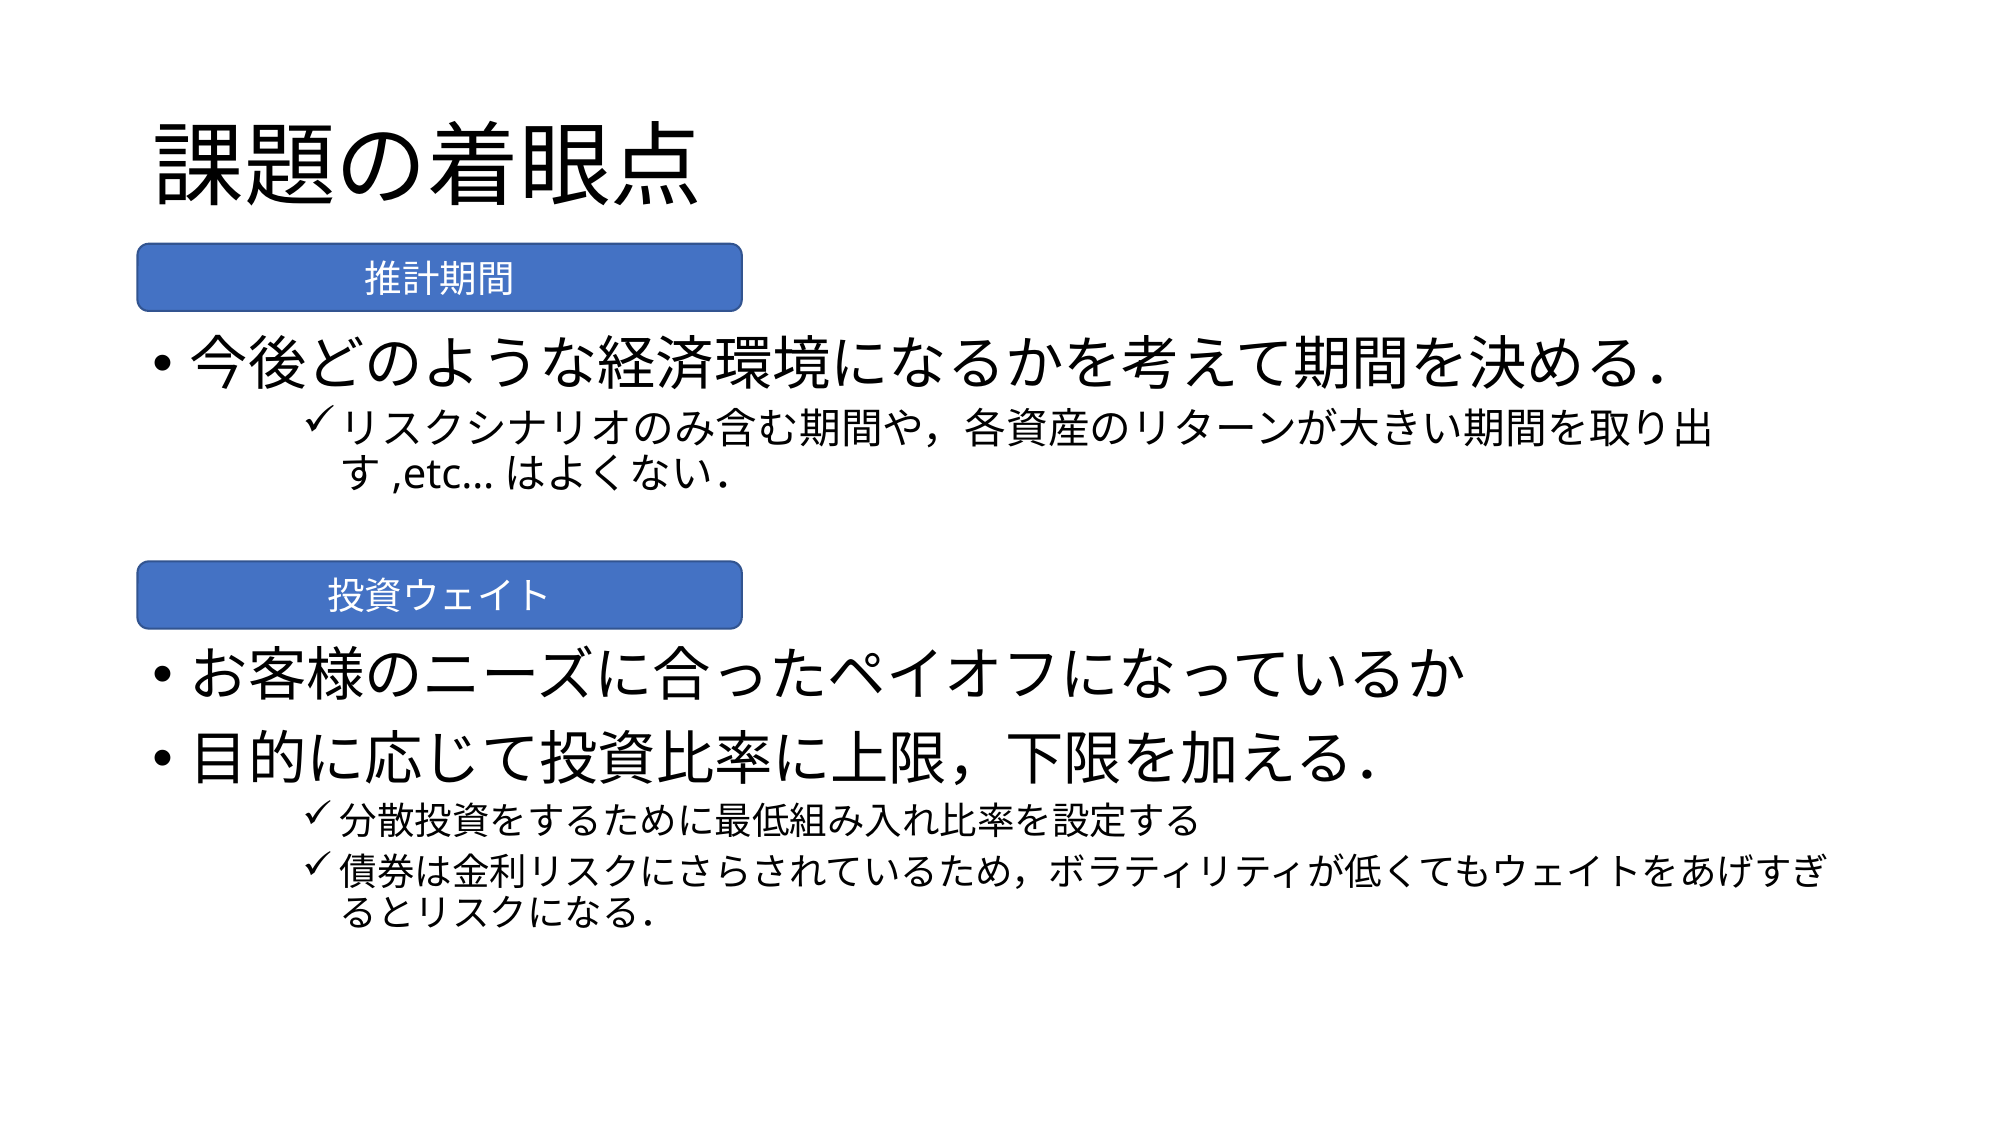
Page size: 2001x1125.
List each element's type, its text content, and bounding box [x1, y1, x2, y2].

title 課題の着眼点 [137, 59, 1863, 278]
text_box 推計期間 [136, 242, 743, 312]
text_box お客様のニーズに合ったペイオフになっているか 目的に応じて投資比率に上限，下限を加える． 分散投資をするために最低組み入れ比率を設定する 債券は金利リスクにさらされているため，ボラティリティが低くてもウェイトをあげすぎるとリスクになる． [137, 638, 1863, 1101]
text_box 投資ウェイト [136, 560, 743, 630]
list 今後どのような経済環境になるかを考えて期間を決める． リスクシナリオのみ含む期間や，各資産のリターンが大きい期間を取り出す,etc…はよくない． [137, 326, 1863, 508]
